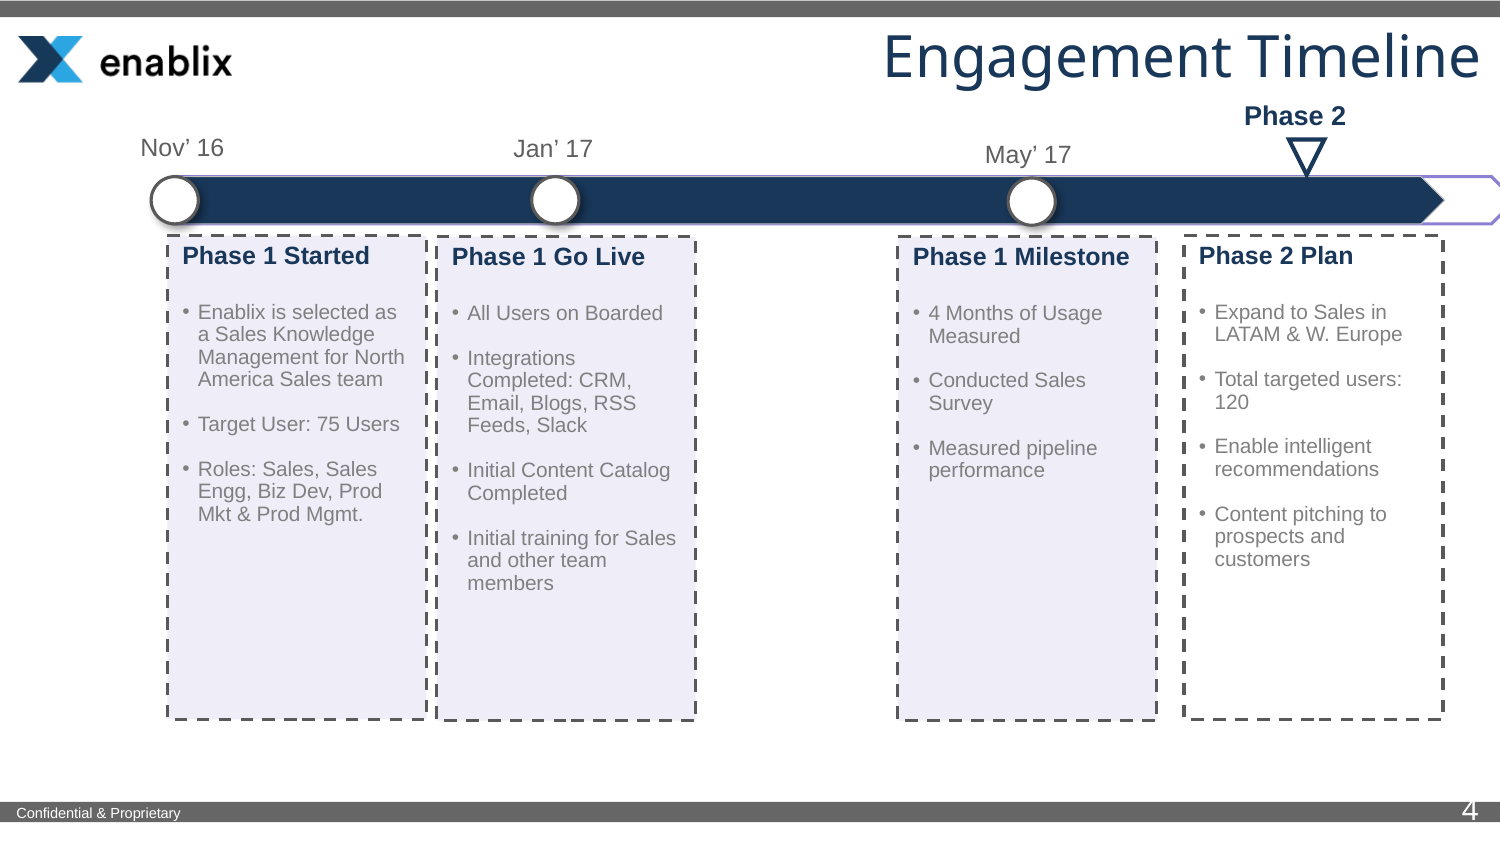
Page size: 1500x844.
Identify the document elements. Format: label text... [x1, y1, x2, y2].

text_box May’ 17 [987, 141, 1070, 178]
text_box Phase 1 Started Enablix is selected as a Sales Knowledge Management for North America Sales team Target User: 75 Users Roles: Sales, Sales Engg, Biz Dev, Prod Mkt & Prod Mgmt. [165, 233, 428, 721]
text_box Phase 1 Go Live All Users on Boarded Integrations Completed: CRM, Email, Blogs, RSS Feeds, Slack Initial Content Catalog Completed Initial training for Sales and other team members [435, 235, 698, 723]
text_box [568, 174, 1019, 226]
text_box [1005, 178, 1058, 228]
text_box [1423, 174, 1500, 226]
text_box [1287, 142, 1326, 180]
text_box Phase 2 Plan Expand to Sales in LATAM & W. Europe Total targeted users: 120 Enable intelligent recommendations Content pitching to prospects and customers [1182, 233, 1445, 721]
text_box Jan’ 17 [512, 136, 595, 172]
text_box Phase 1 Milestone 4 Months of Usage Measured Conducted Sales Survey Measured pipeline performance [896, 235, 1159, 723]
text_box [1051, 174, 1448, 226]
text_box [529, 174, 582, 226]
title Engagement Timeline [238, 18, 1497, 105]
picture [18, 36, 233, 84]
text_box [189, 174, 550, 226]
text_box Nov’ 16 [141, 134, 224, 171]
slide_number 4 [1403, 778, 1494, 844]
text_box [149, 174, 201, 226]
text_box Phase 2 [1184, 102, 1406, 142]
